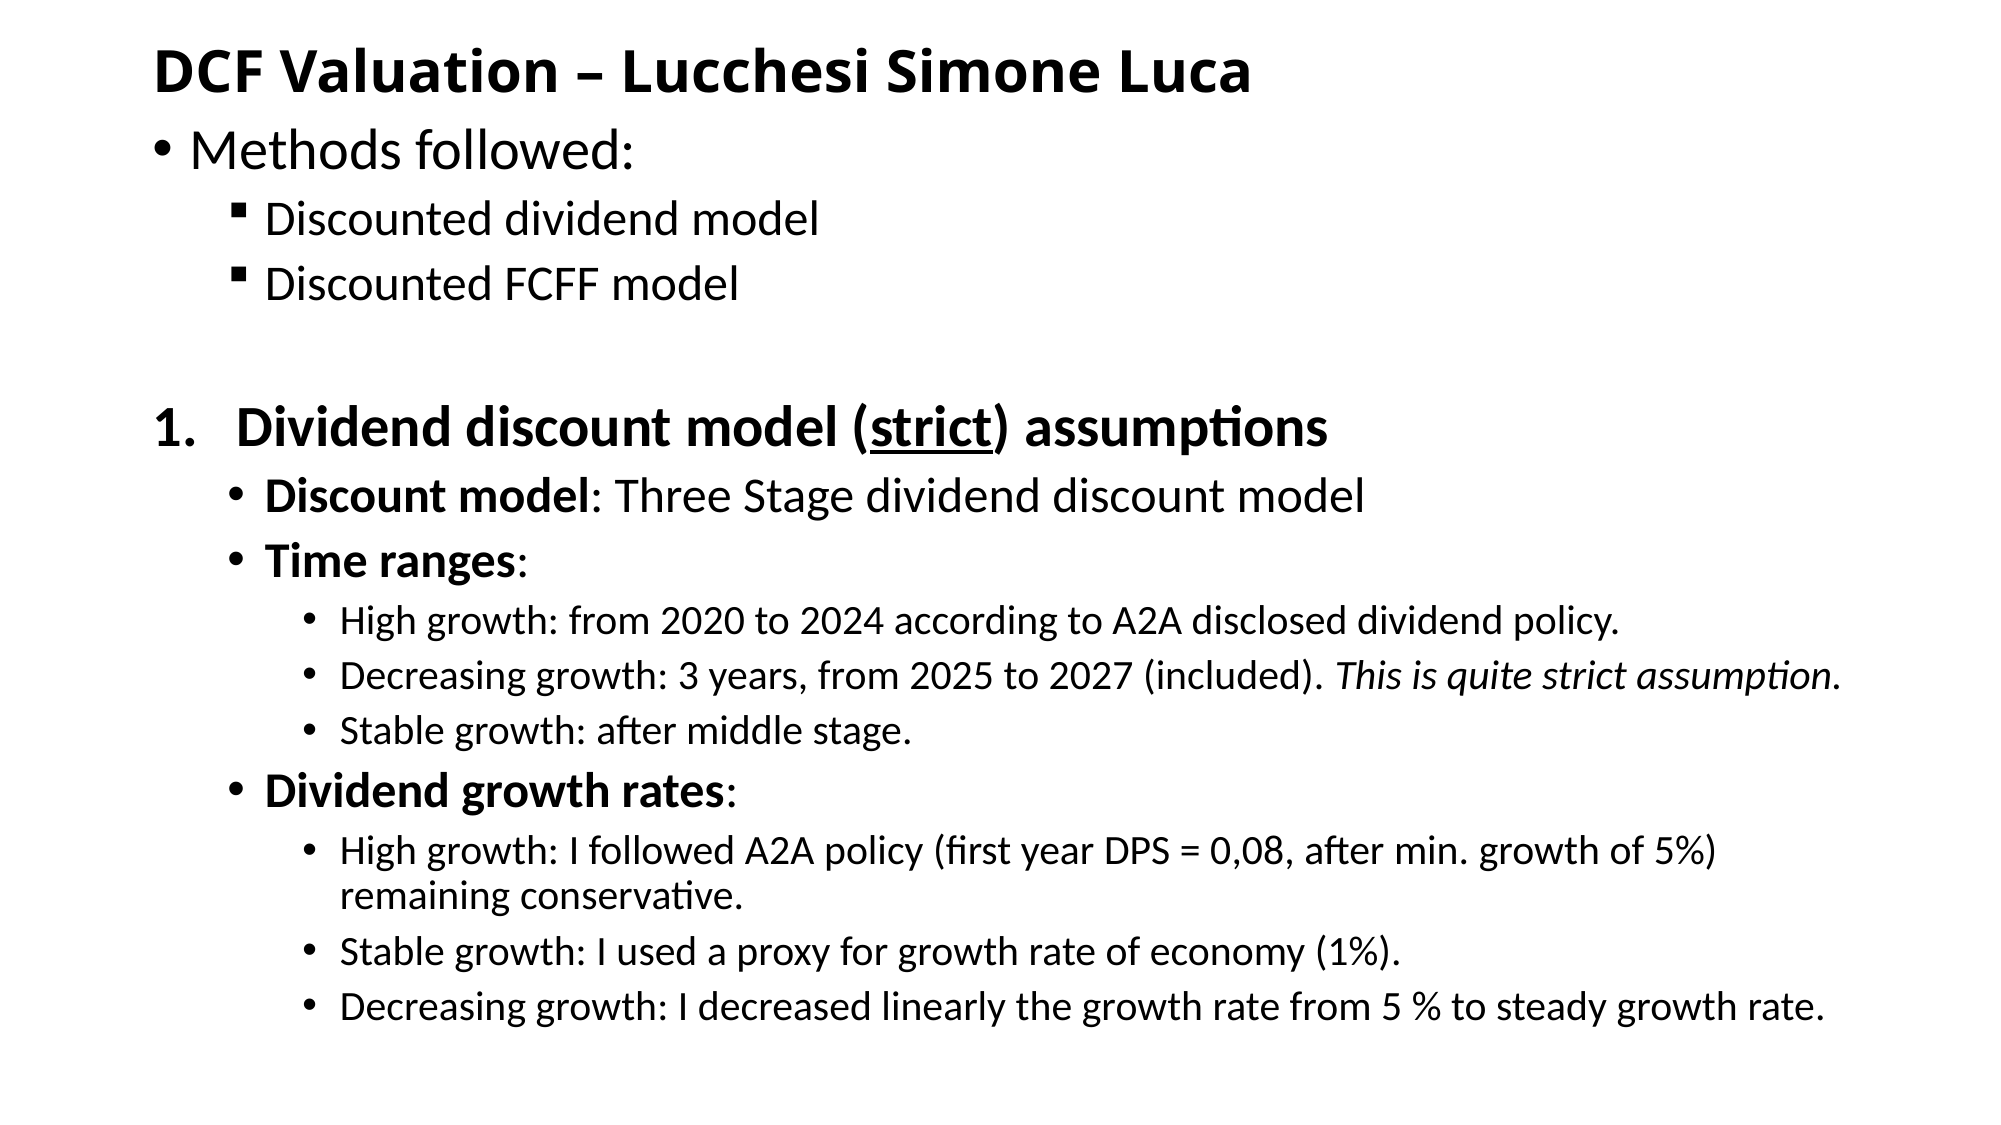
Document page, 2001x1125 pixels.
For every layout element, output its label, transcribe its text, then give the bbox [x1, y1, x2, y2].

title DCF Valuation – Lucchesi Simone Luca [137, 36, 1863, 111]
list Methods followed: Discounted dividend model Discounted FCFF model Dividend discount model (strict) assumptions Discount model: Three Stage dividend discount model Time ranges: High growth: from 2020 to 2024 according to A2A disclosed dividend policy. Decreasing growth: 3 years, from 2025 to 2027 (included). This is quite strict assumption. Stable growth: after middle stage. Dividend growth rates: High growth: I followed A2A policy (first year DPS = 0,08, after min. growth of 5%) remaining conservative. Stable growth: I used a proxy for growth rate of economy (1%). Decreasing growth: I decreased linearly the growth rate from 5 % to steady growth rate. [137, 111, 1863, 1089]
